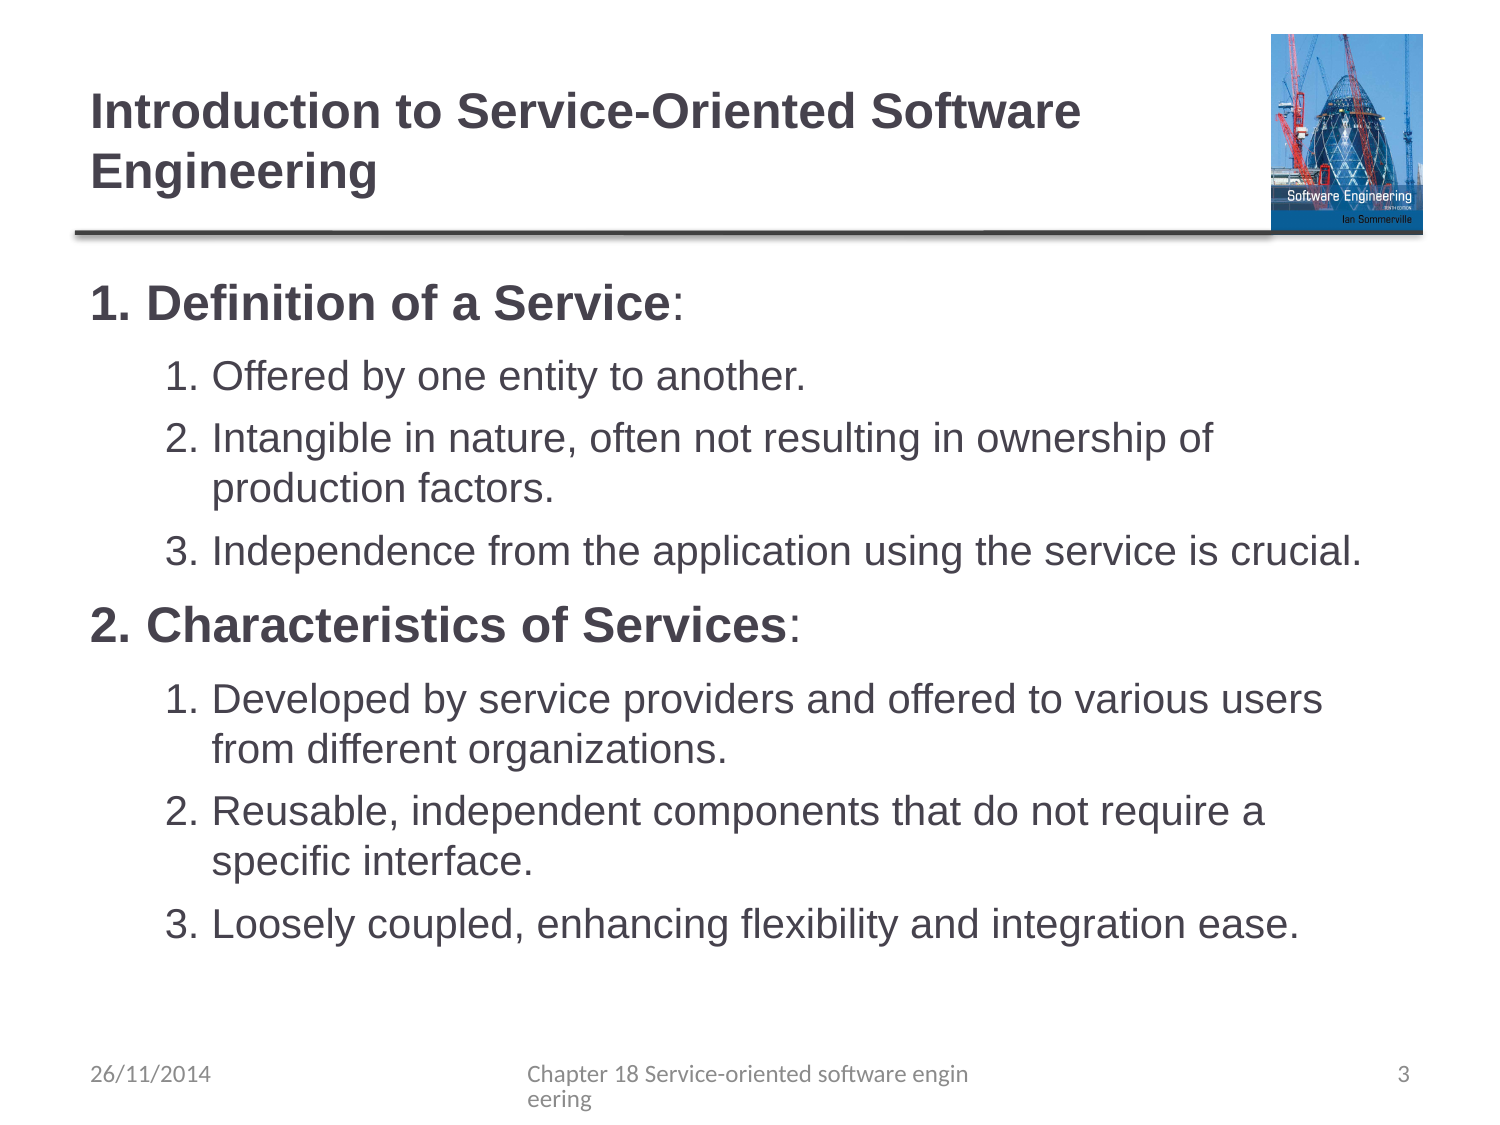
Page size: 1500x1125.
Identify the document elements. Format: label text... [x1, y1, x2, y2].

slide_number 3 [1074, 1042, 1425, 1103]
footer Chapter 18 Service-oriented software engineering [512, 1042, 988, 1103]
picture [1271, 34, 1423, 230]
title Introduction to Service-Oriented Software Engineering [74, 44, 1272, 233]
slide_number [75, 1042, 425, 1103]
list Definition of a Service: Offered by one entity to another. Intangible in nature, often not resulting in ownership of production factors. Independence from the application using the service is crucial. Characteristics of Services: Developed by service providers and offered to various users from different organizations. Reusable, independent components that do not require a specific interface. Loosely coupled, enhancing flexibility and integration ease. [75, 262, 1425, 1005]
